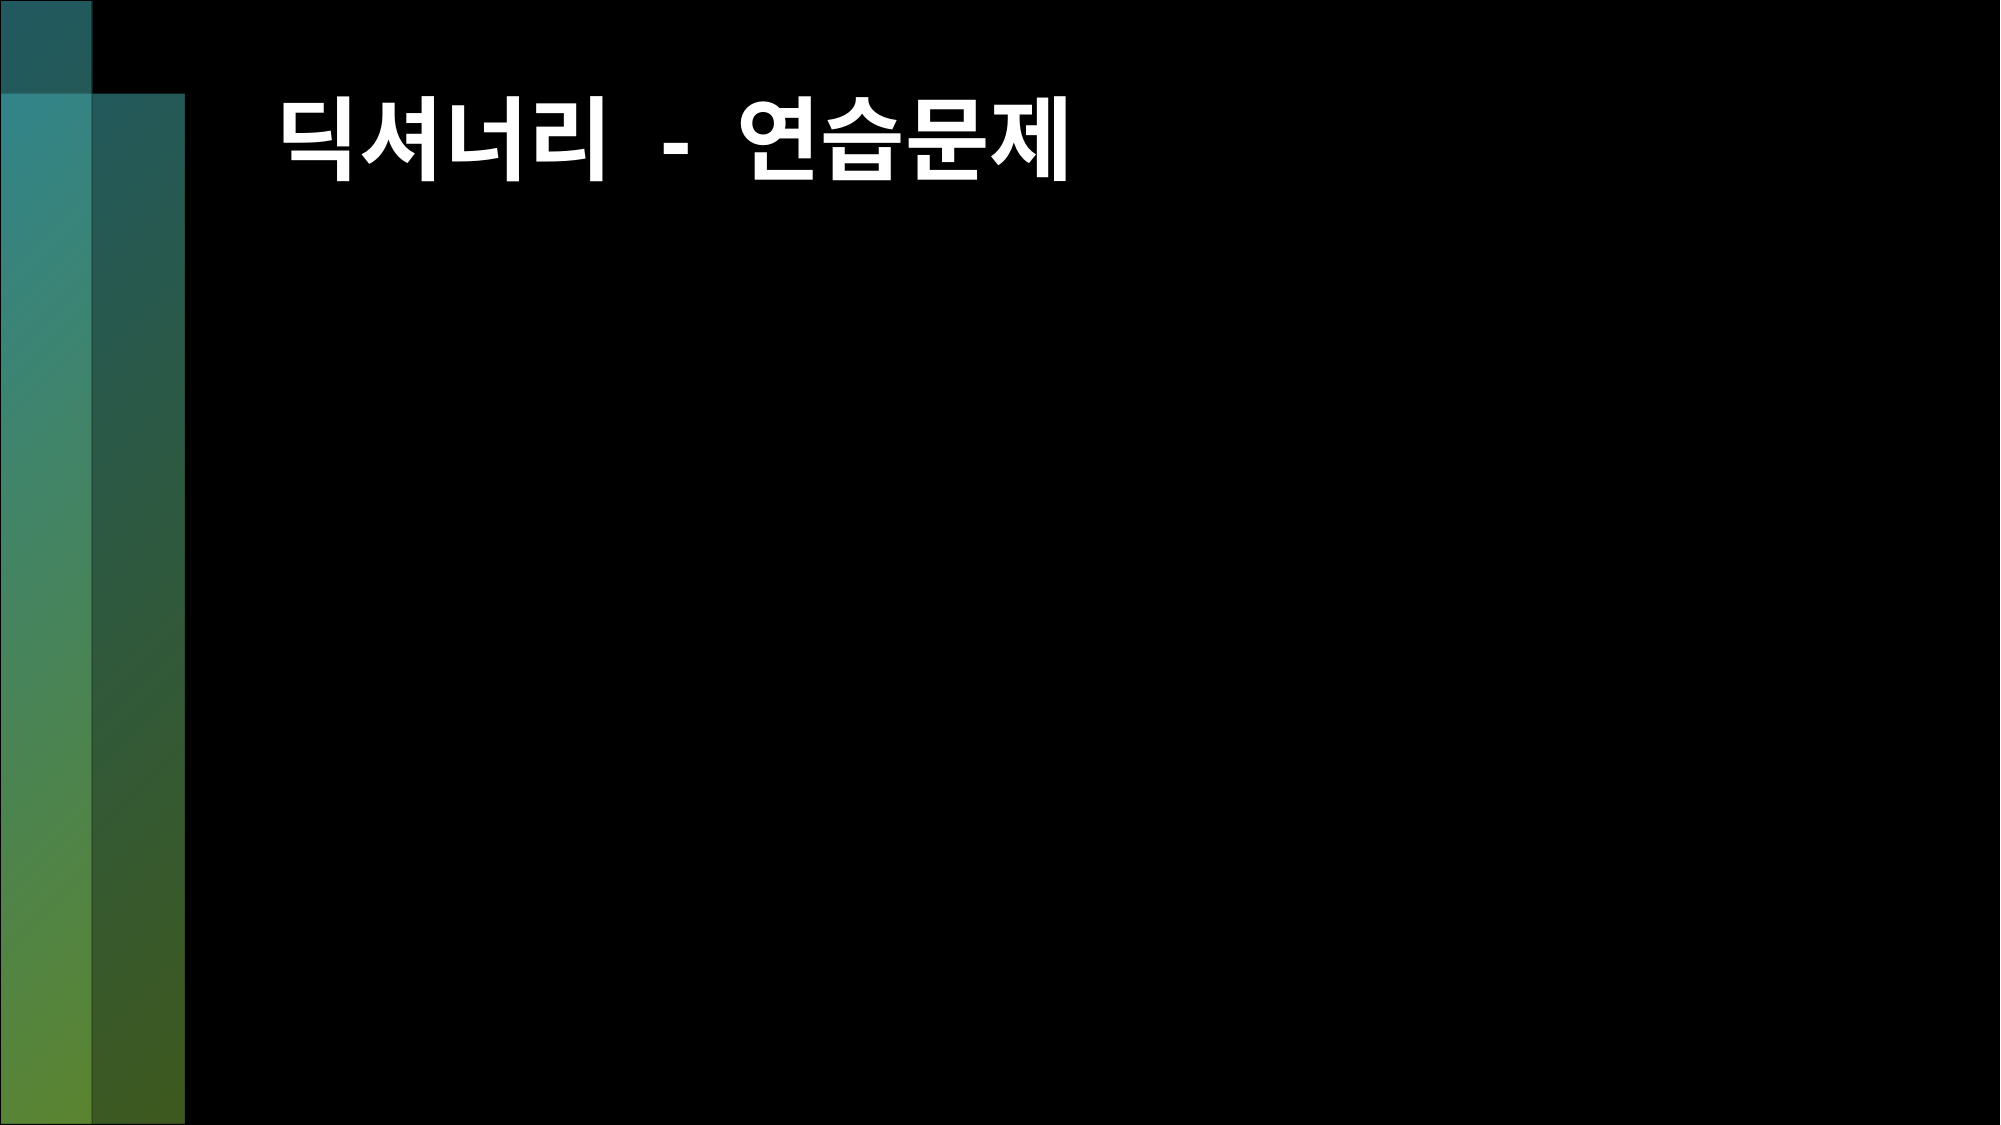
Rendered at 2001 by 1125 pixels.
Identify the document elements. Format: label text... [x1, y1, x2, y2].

title 딕셔너리 - 연습문제 [260, 74, 1817, 329]
